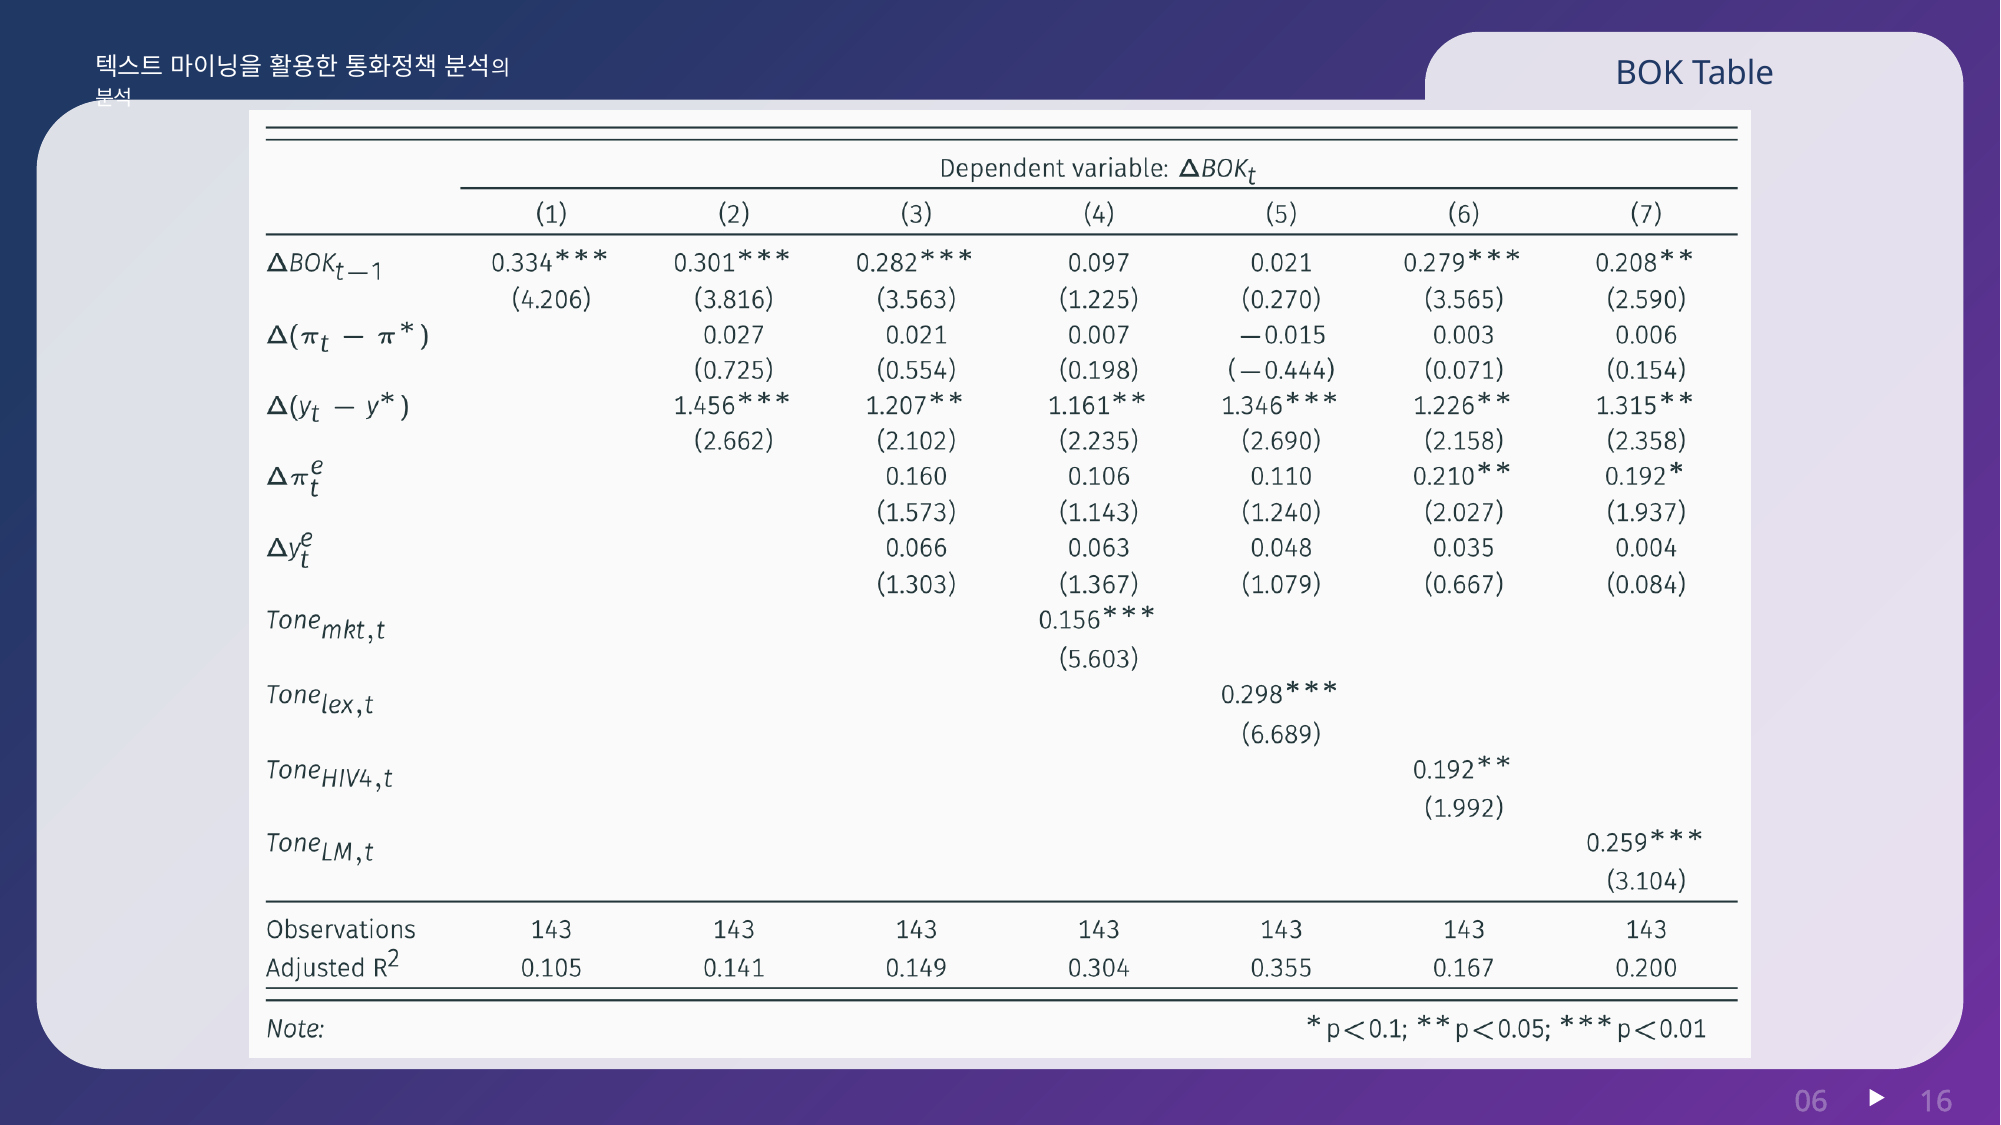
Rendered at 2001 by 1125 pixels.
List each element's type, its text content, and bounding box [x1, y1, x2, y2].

picture [249, 110, 1751, 1058]
text_box [1868, 1087, 1887, 1109]
text_box 텍스트 마이닝을 활용한 통화정책 분석의 분석 [80, 43, 563, 103]
text_box [35, 30, 1965, 1071]
text_box BOK Table [1453, 43, 1936, 99]
text_box 06 [1779, 1074, 1843, 1125]
text_box 16 [1904, 1074, 1968, 1125]
